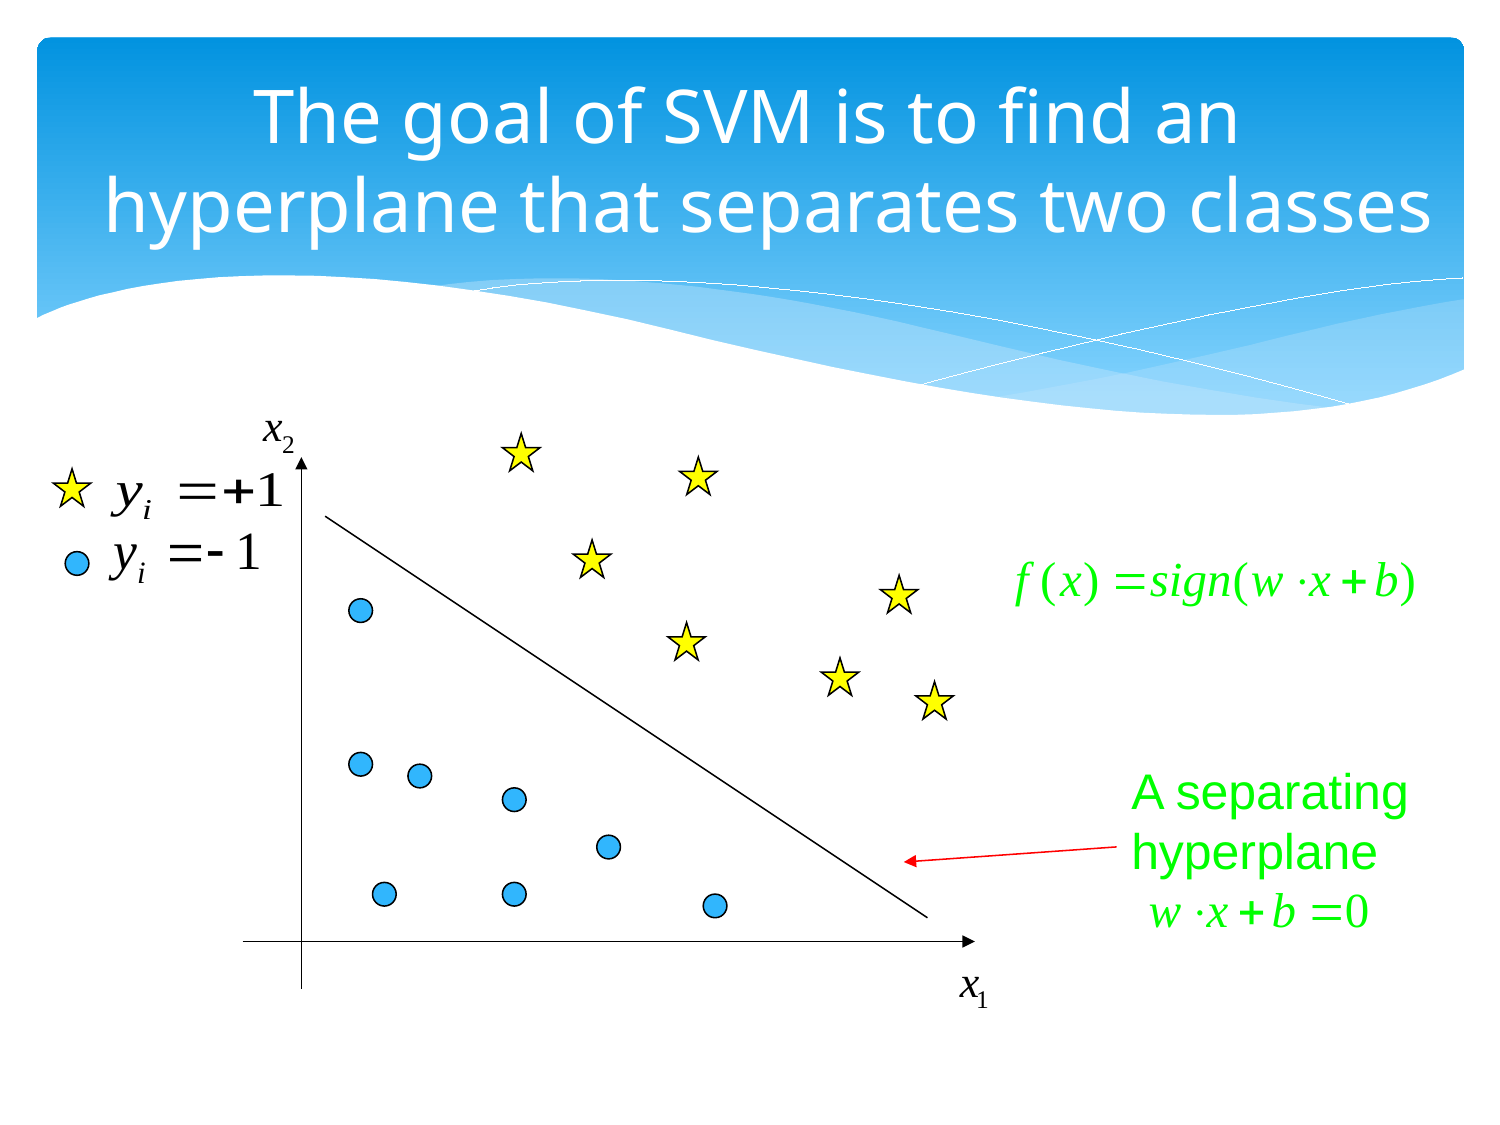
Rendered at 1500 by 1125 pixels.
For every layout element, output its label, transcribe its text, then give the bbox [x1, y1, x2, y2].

title The goal of SVM is to find an hyperplane that separates two classes [31, 55, 1466, 261]
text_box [53, 397, 1448, 1020]
